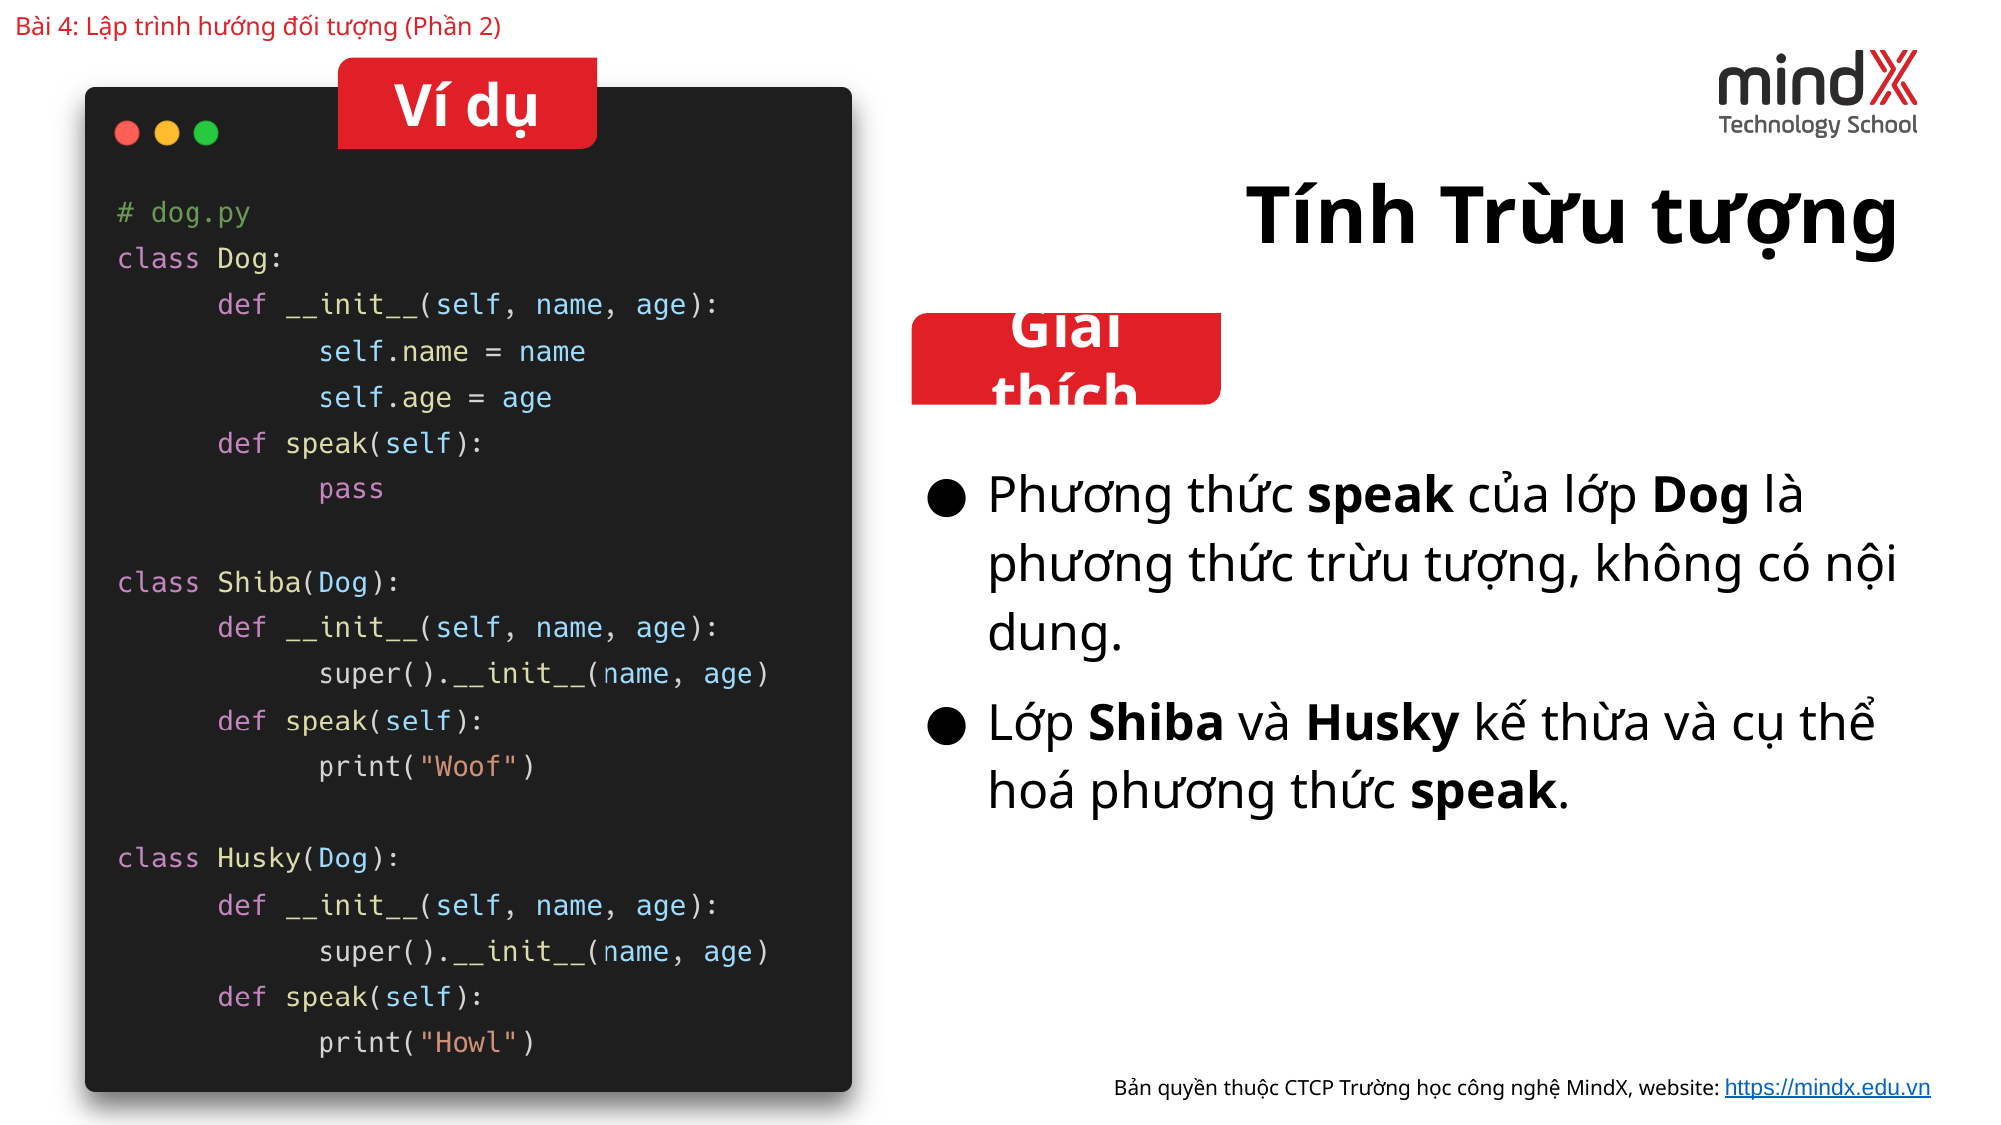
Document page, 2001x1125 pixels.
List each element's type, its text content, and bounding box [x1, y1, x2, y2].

text_box Bài 4: Lập trình hướng đối tượng (Phần 2) [0, 0, 540, 54]
text_box Tính Trừu tượng [912, 156, 1917, 267]
text_box Giải thích [911, 313, 1221, 405]
text_box Bản quyền thuộc CTCP Trường học công nghệ MindX, website: https://mindx.edu.vn [912, 1060, 1947, 1125]
picture [52, 57, 883, 1125]
picture [1719, 50, 1918, 138]
text_box Phương thức speak của lớp Dog là phương thức trừu tượng, không có nội dung. Lớp Shiba và Husky kế thừa và cụ thể hoá phương thức speak. [897, 438, 1932, 834]
